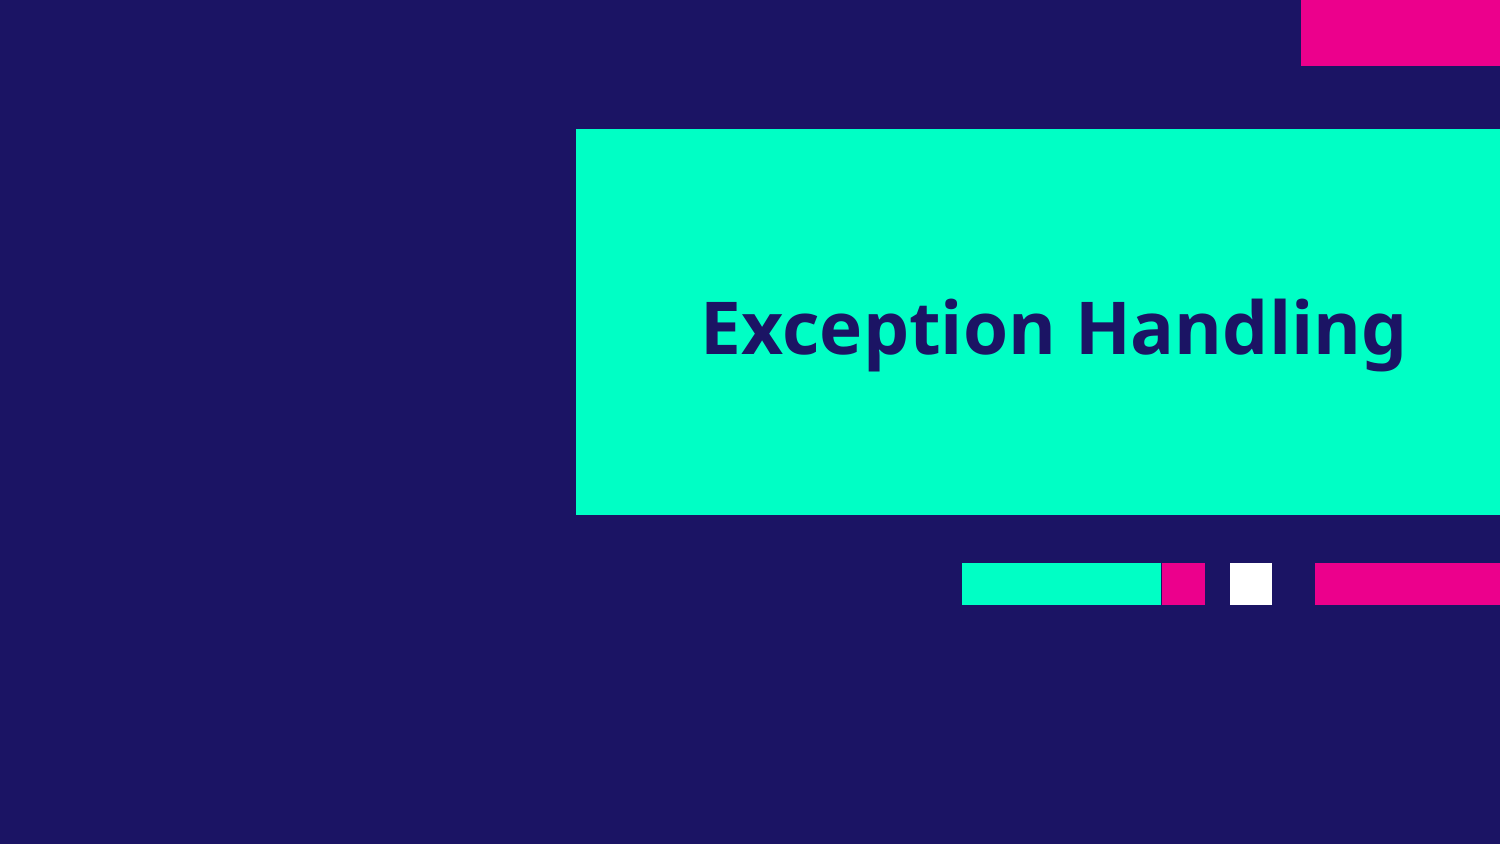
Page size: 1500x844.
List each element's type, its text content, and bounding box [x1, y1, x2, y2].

title Exception Handling [617, 166, 1424, 485]
